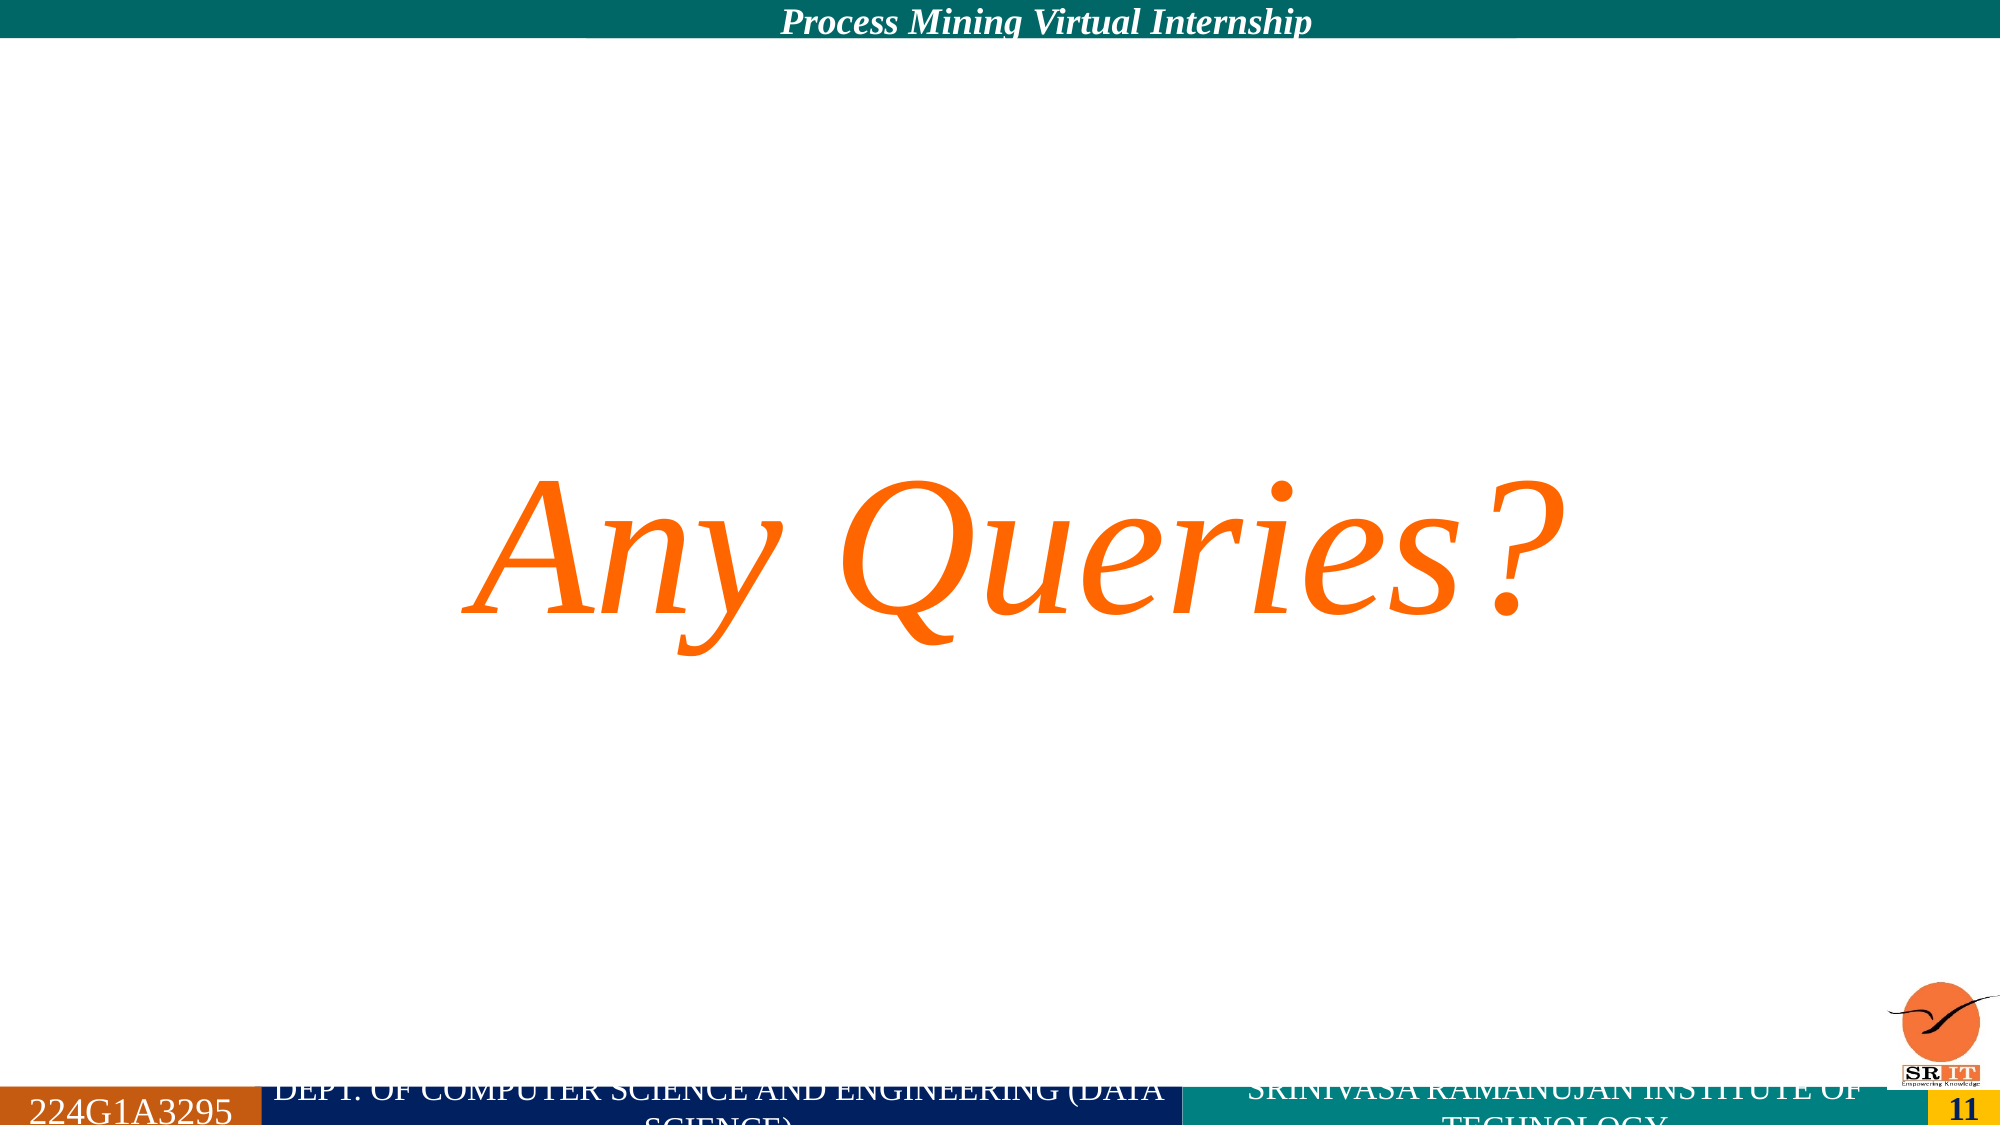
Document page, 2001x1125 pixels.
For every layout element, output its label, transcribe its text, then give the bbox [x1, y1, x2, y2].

text_box Process Mining Virtual Internship [585, 0, 1518, 39]
picture [1887, 977, 2000, 1090]
text_box Any Queries? [457, 389, 1582, 662]
text_box 224G1A3295 [0, 1086, 262, 1125]
